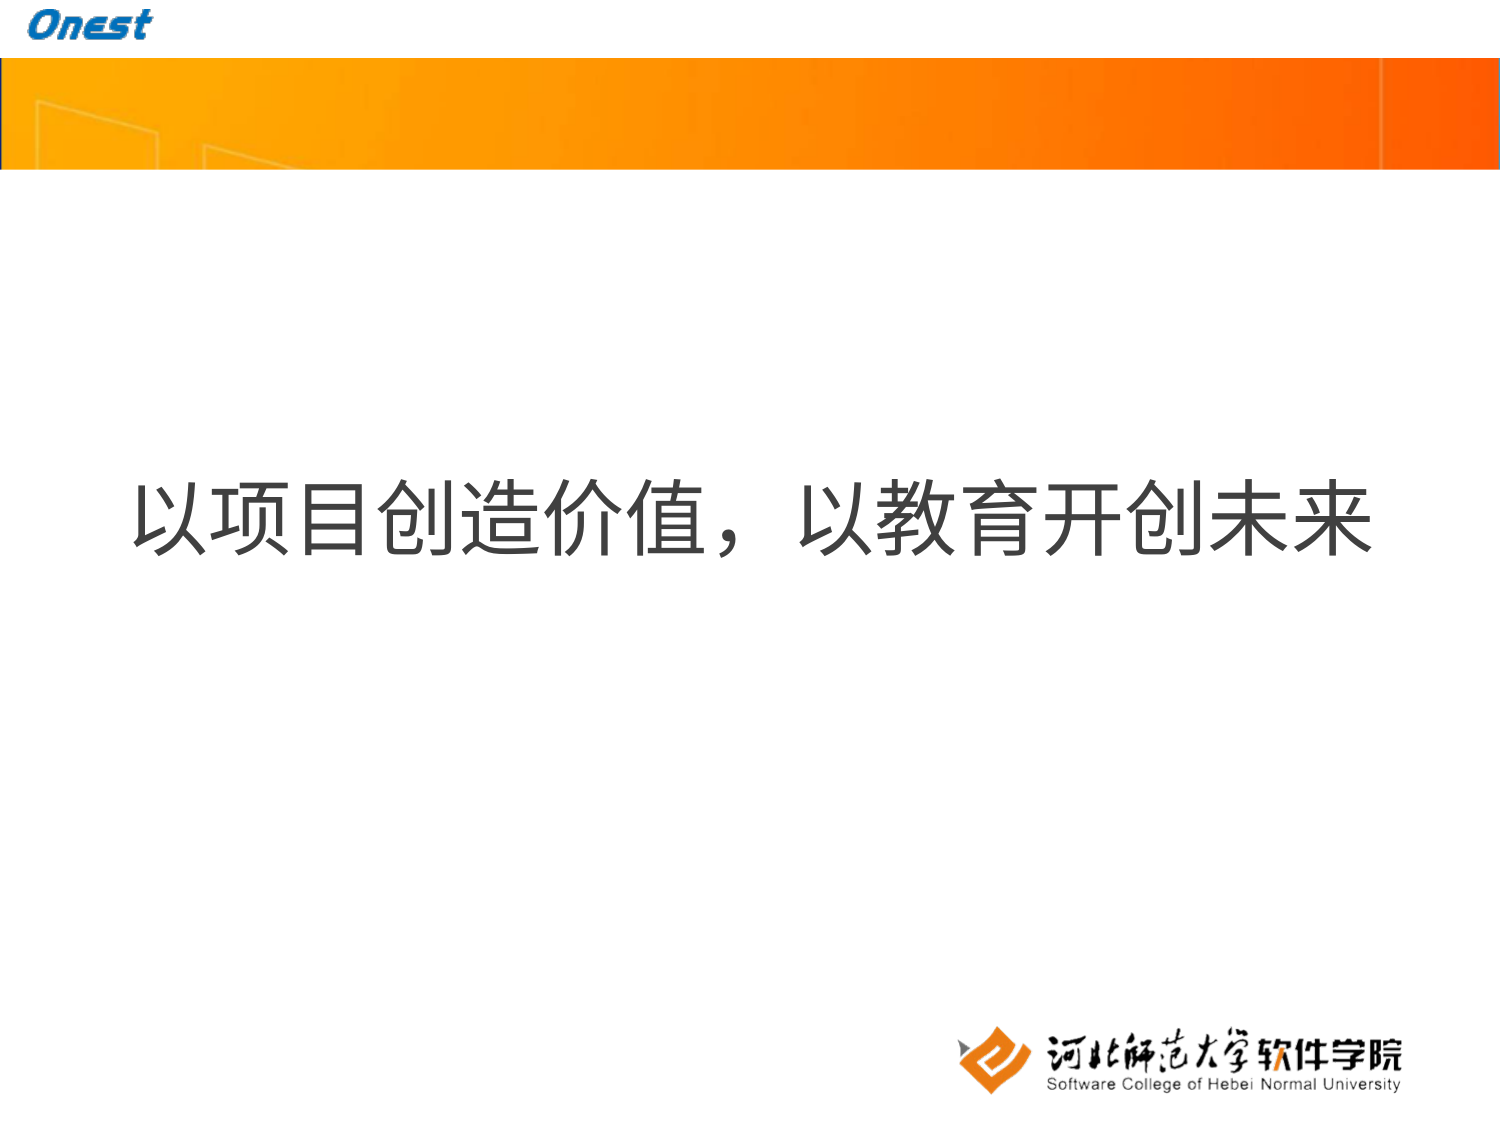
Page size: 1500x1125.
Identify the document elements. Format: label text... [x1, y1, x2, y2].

picture [938, 1076, 1420, 1106]
picture [0, 58, 1500, 169]
text_box 以项目创造价值，以教育开创未来 [74, 408, 1425, 1076]
picture [23, 9, 160, 43]
